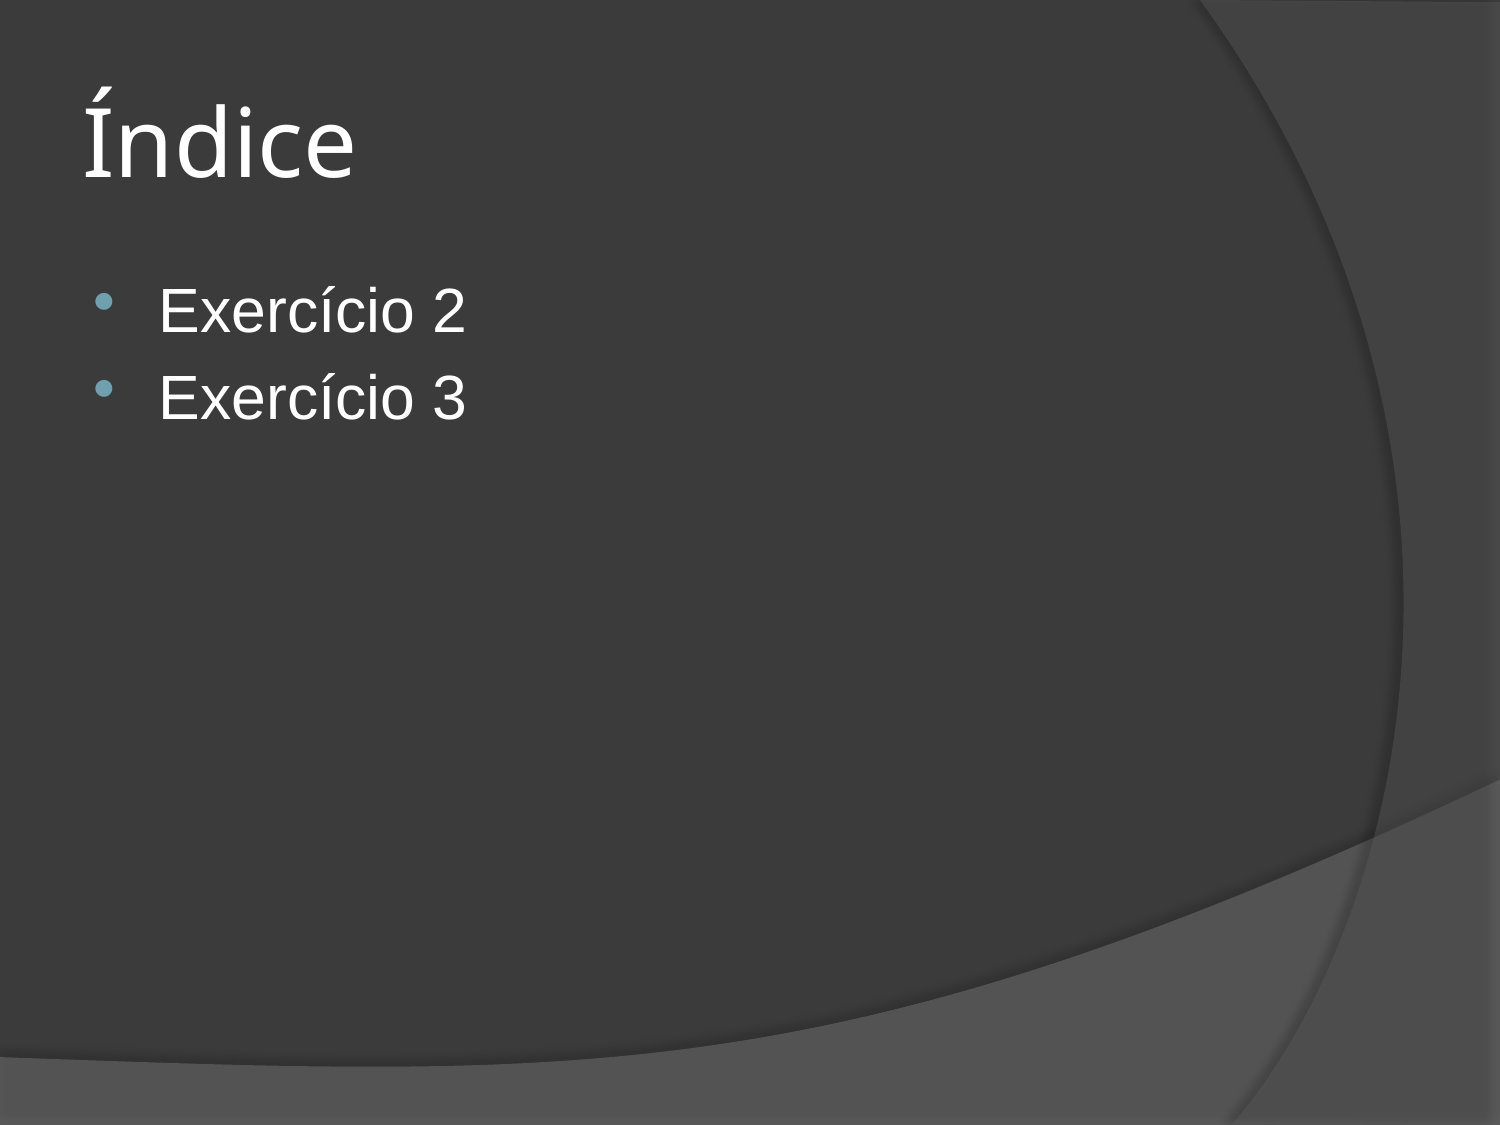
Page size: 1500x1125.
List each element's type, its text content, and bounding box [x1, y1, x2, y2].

title Índice [75, 45, 1300, 233]
list Exercício 2 Exercício 3 [75, 262, 1300, 1005]
